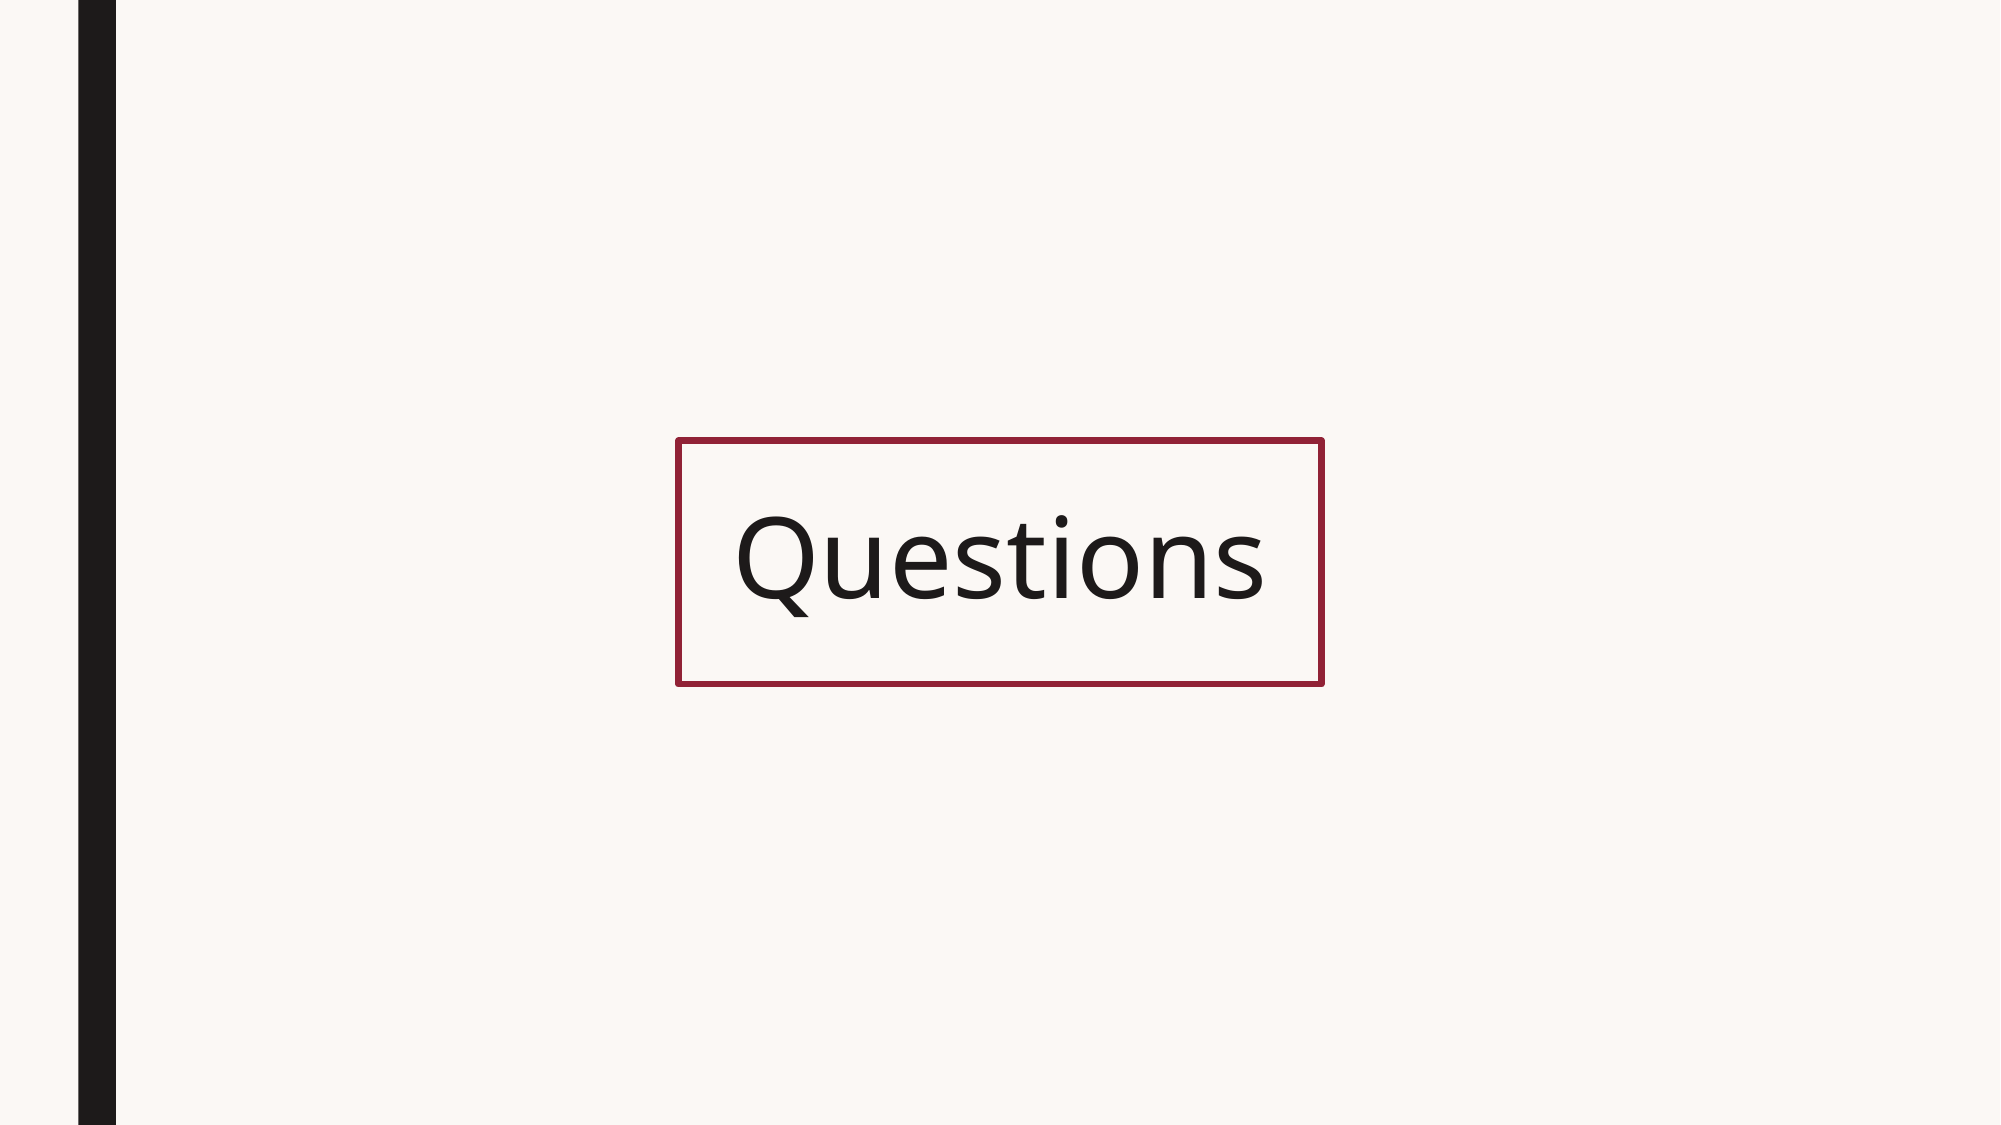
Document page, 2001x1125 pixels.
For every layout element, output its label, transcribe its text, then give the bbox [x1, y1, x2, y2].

title Questions [678, 440, 1322, 685]
